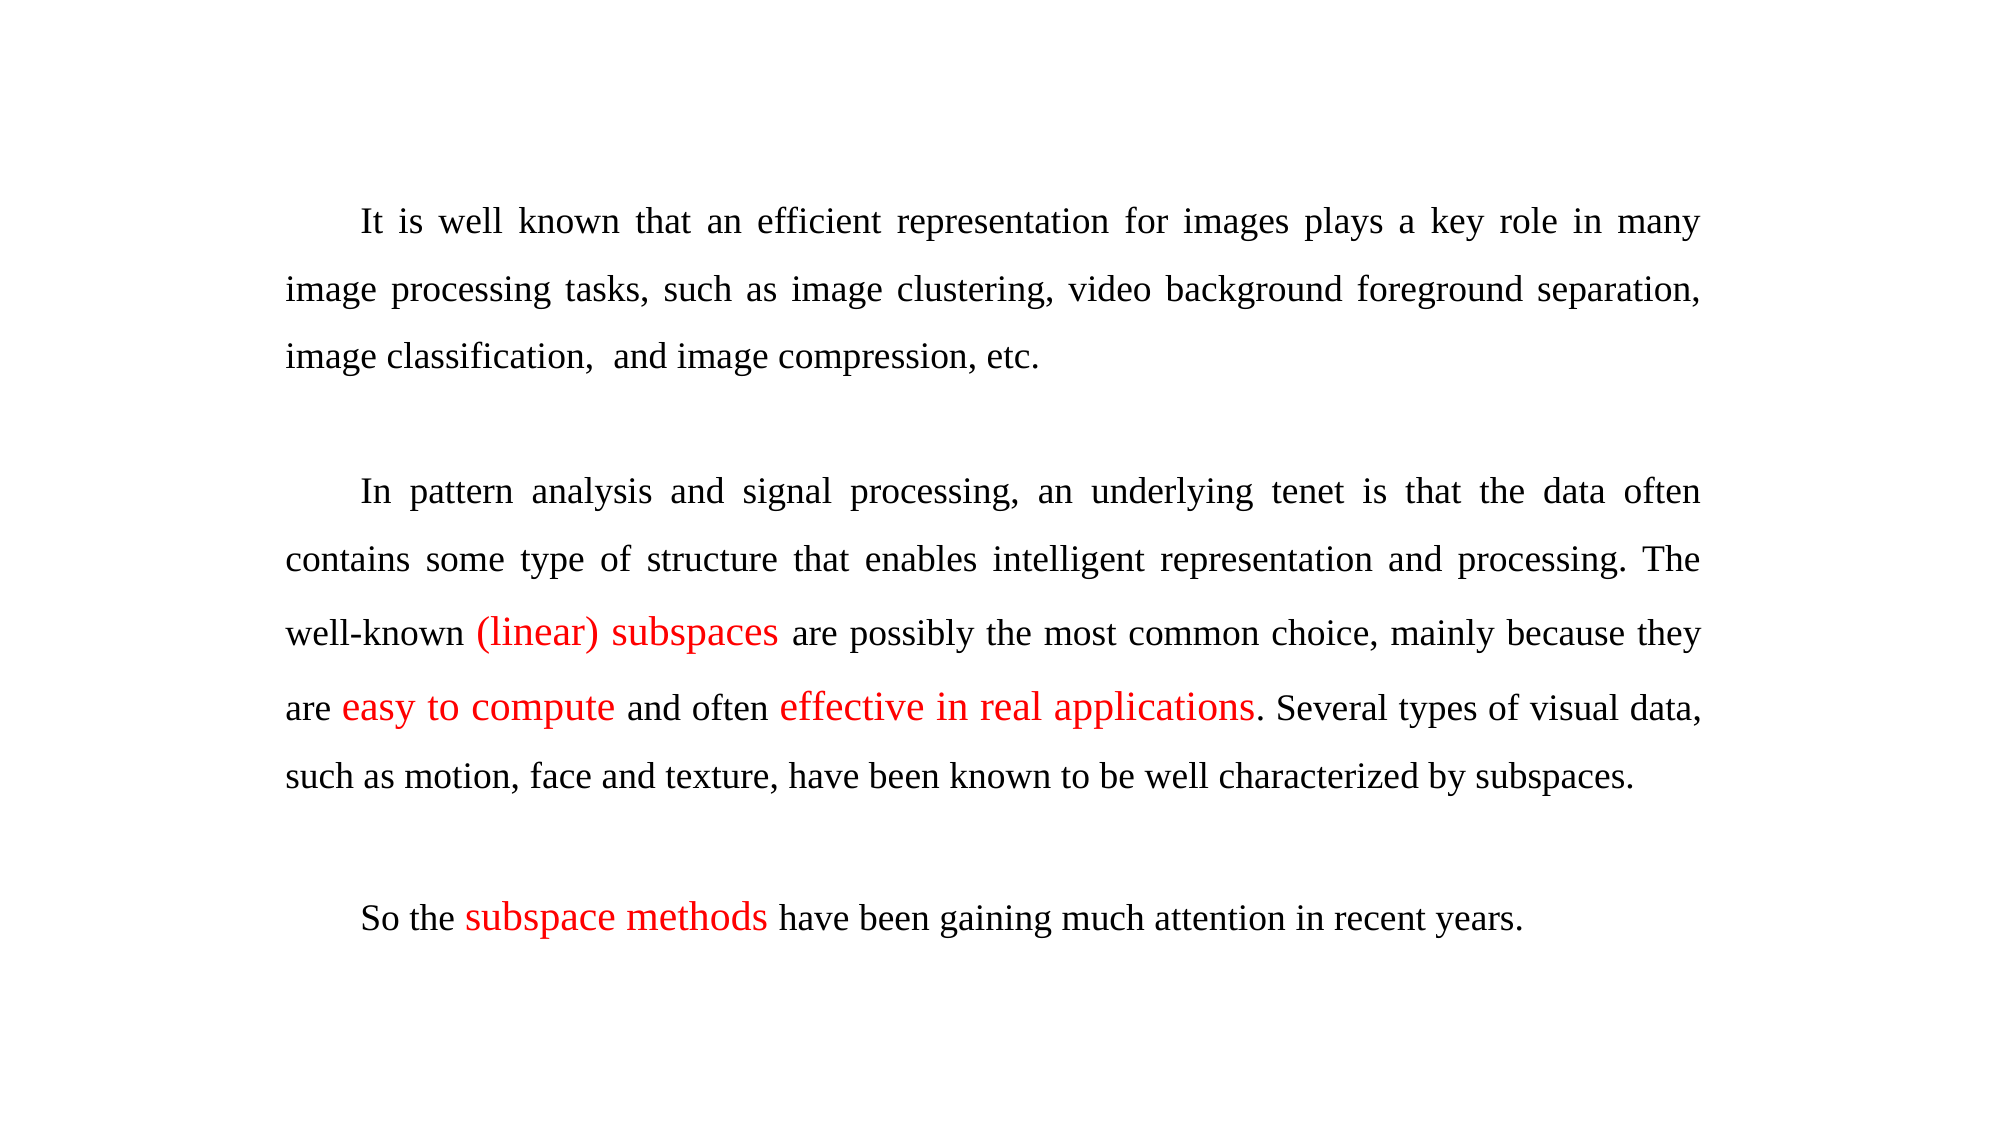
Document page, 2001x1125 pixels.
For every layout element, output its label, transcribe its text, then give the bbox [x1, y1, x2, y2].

text_box It is well known that an efficient representation for images plays a key role in many image processing tasks, such as image clustering, video background foreground separation, image classification, and image compression, etc. In pattern analysis and signal processing, an underlying tenet is that the data often contains some type of structure that enables intelligent representation and processing. The well-known (linear) subspaces are possibly the most common choice, mainly because they are easy to compute and often effective in real applications. Several types of visual data, such as motion, face and texture, have been known to be well characterized by subspaces. So the subspace methods have been gaining much attention in recent years. [270, 166, 1718, 946]
